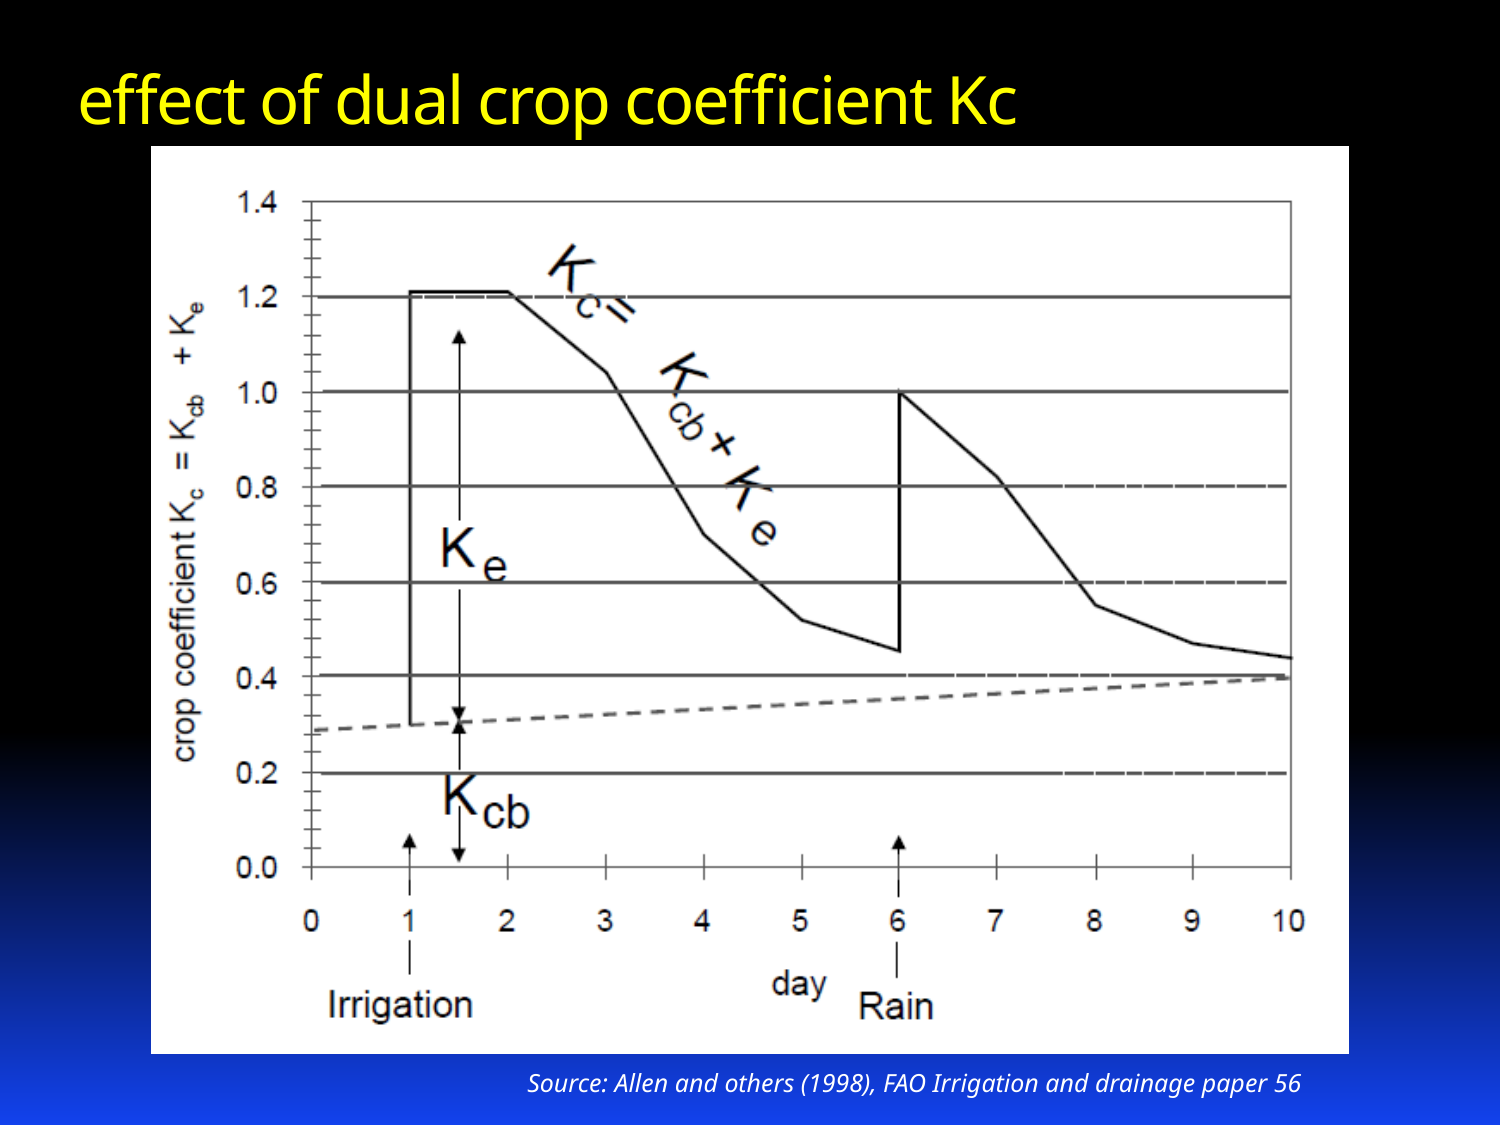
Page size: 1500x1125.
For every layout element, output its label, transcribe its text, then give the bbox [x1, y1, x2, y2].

text_box Source: Allen and others (1998), FAO Irrigation and drainage paper 56 [512, 1059, 1463, 1105]
picture [151, 145, 1349, 1055]
title effect of dual crop coefficient Kc [62, 50, 1463, 154]
